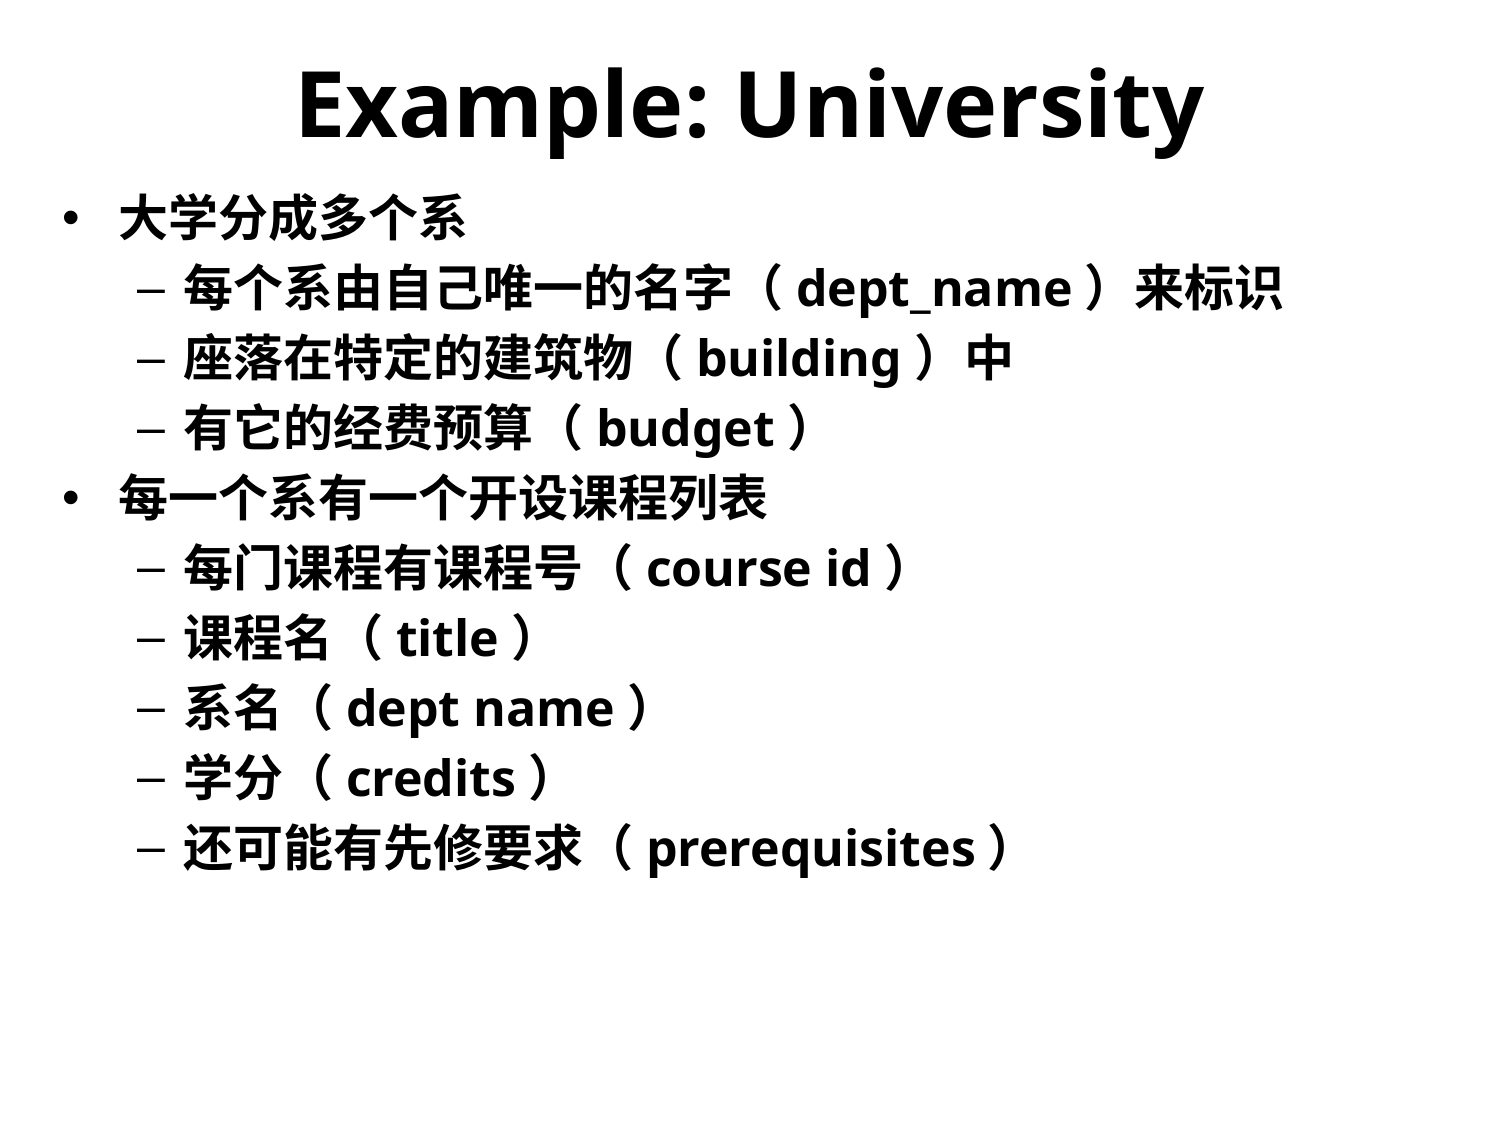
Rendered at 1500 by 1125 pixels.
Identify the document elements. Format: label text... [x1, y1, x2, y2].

title Example: University [75, 7, 1425, 195]
list 大学分成多个系 每个系由自己唯一的名字（dept_name）来标识 座落在特定的建筑物（building）中 有它的经费预算（budget） 每一个系有一个开设课程列表 每门课程有课程号（course id） 课程名（title） 系名（dept name） 学分（credits） 还可能有先修要求（prerequisites） [47, 179, 1404, 984]
